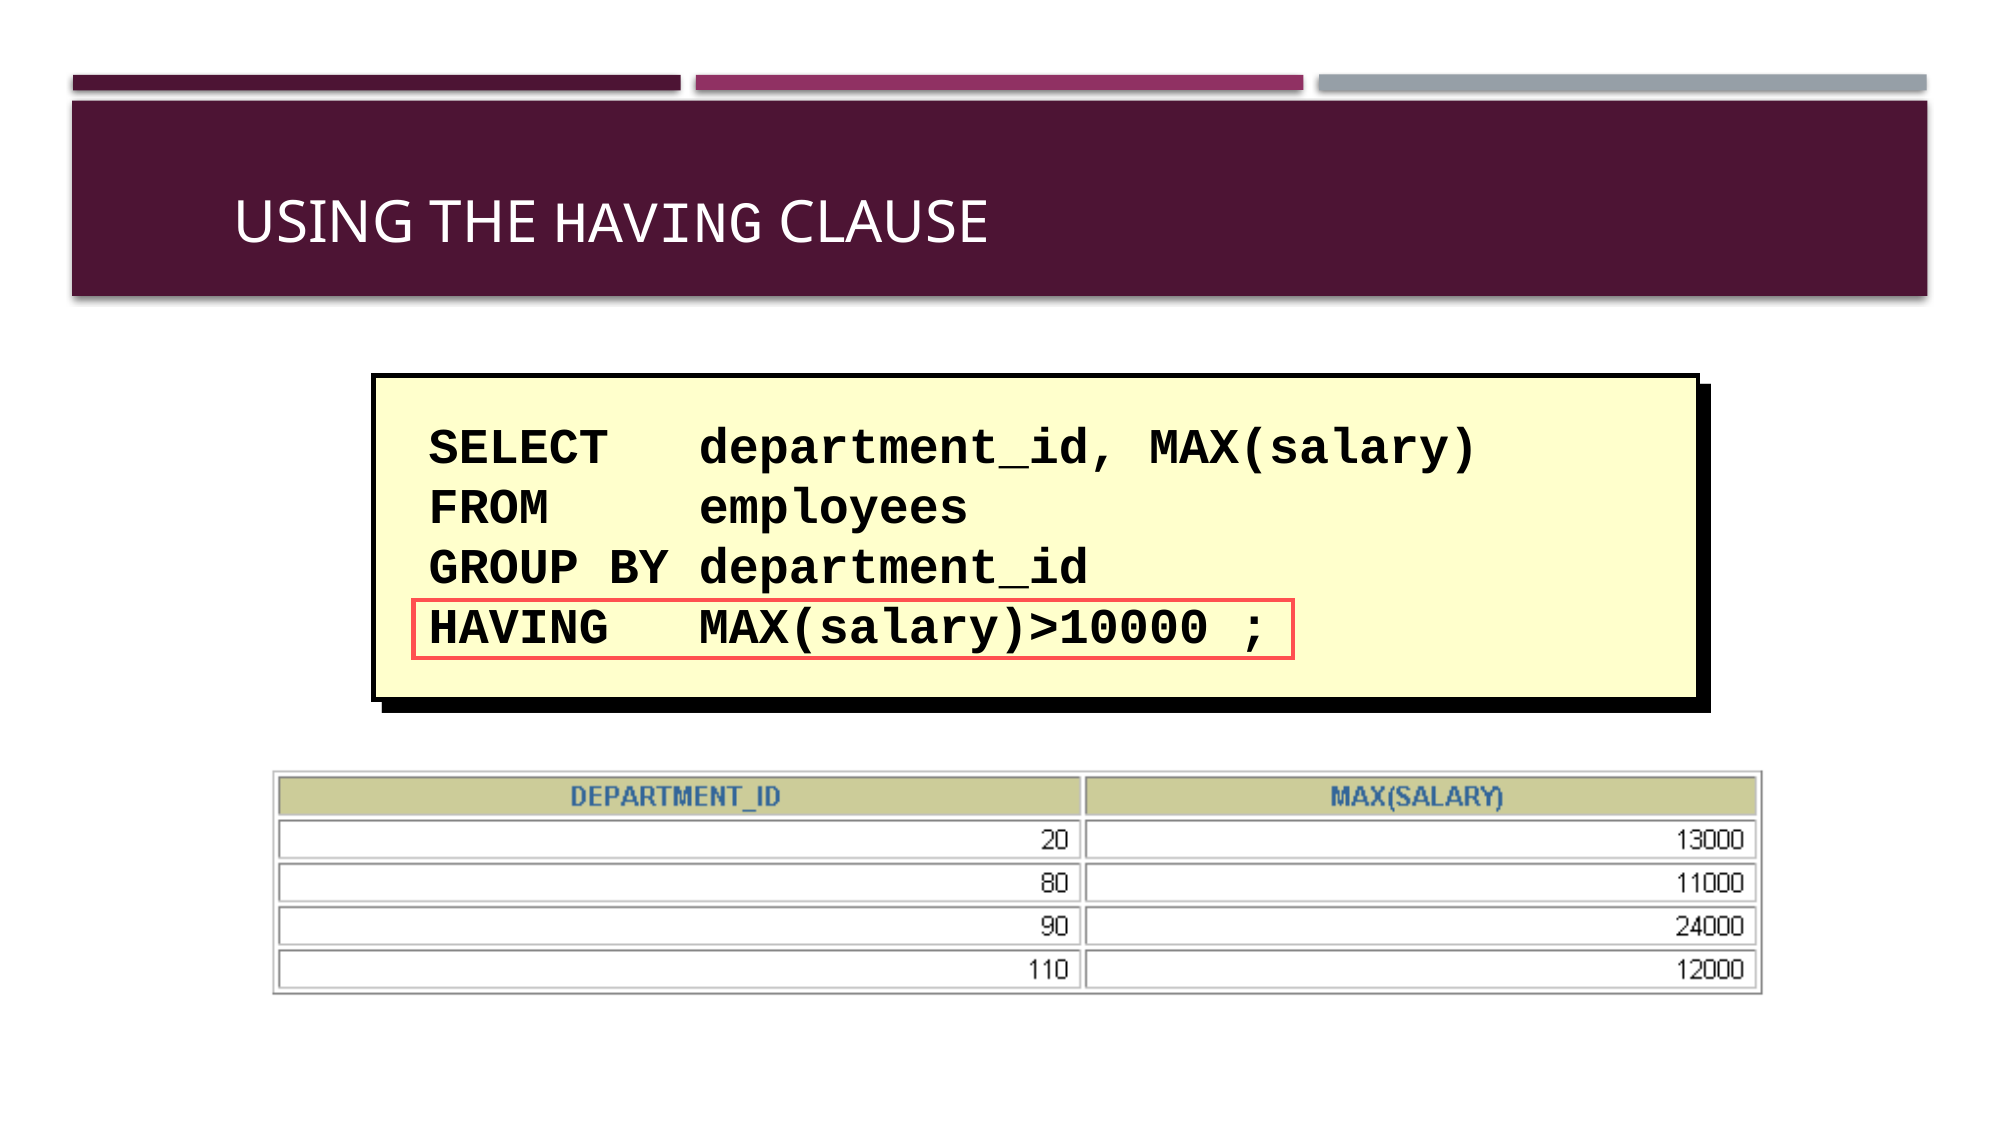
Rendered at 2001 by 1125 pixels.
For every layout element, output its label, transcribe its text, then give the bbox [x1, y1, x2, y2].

picture [266, 764, 1770, 1003]
text_box SELECT department_id, MAX(salary) FROM employees GROUP BY department_id HAVING MAX(salary)>10000 ; [413, 433, 1232, 599]
text_box [413, 599, 1294, 659]
title Using the HAVING Clause [218, 98, 1557, 262]
text_box [373, 375, 1698, 700]
